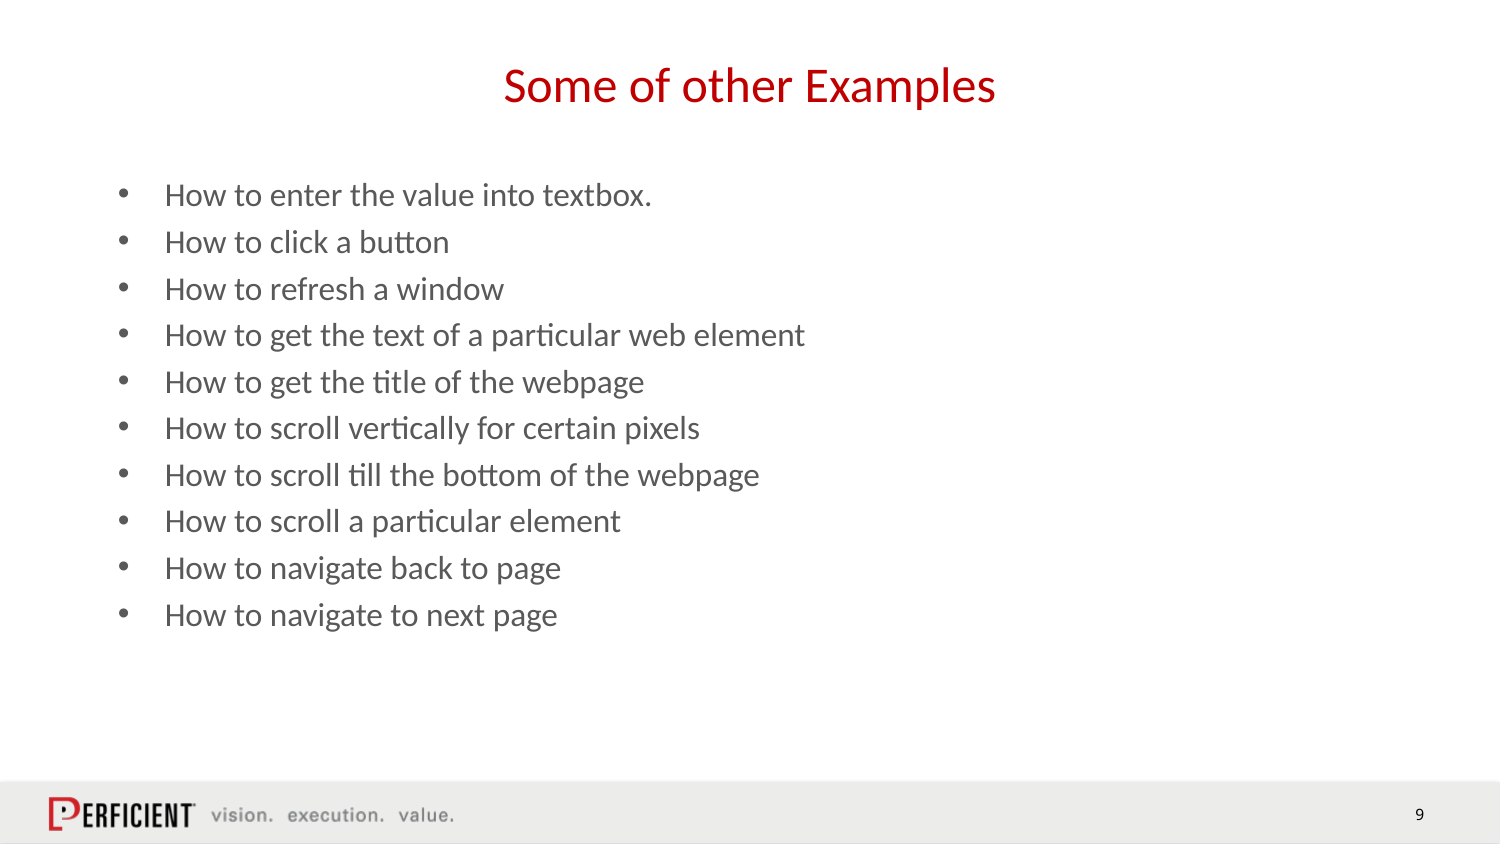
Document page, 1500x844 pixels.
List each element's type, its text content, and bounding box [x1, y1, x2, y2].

picture [43, 789, 459, 841]
title Some of other Examples [0, 45, 1500, 140]
list How to enter the value into textbox. How to click a button How to refresh a window How to get the text of a particular web element How to get the title of the webpage How to scroll vertically for certain pixels How to scroll till the bottom of the webpage How to scroll a particular element How to navigate back to page How to navigate to next page [103, 166, 1397, 746]
